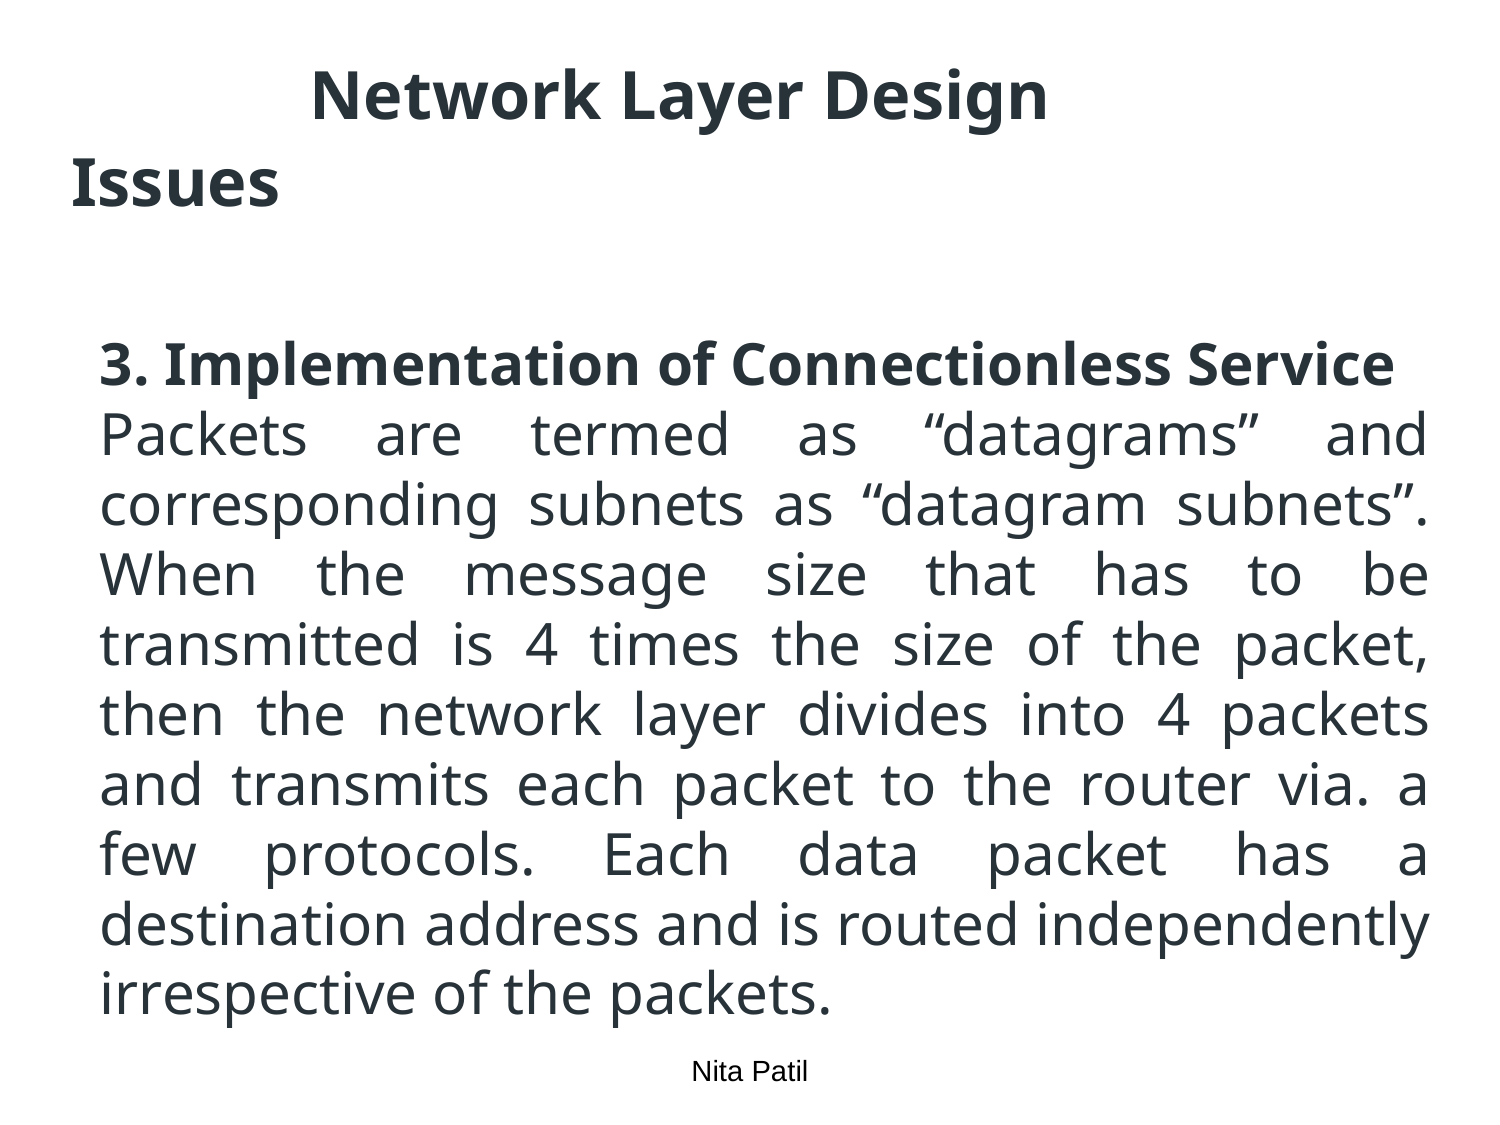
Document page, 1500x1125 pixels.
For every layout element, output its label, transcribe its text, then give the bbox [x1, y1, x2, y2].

text_box 3. Implementation of Connectionless Service Packets are termed as “datagrams” and corresponding subnets as “datagram subnets”. When the message size that has to be transmitted is 4 times the size of the packet, then the network layer divides into 4 packets and transmits each packet to the router via. a few protocols. Each data packet has a destination address and is routed independently irrespective of the packets. [99, 324, 1431, 1027]
text_box Nita Patil [512, 1040, 988, 1101]
title Network Layer Design Issues [69, 15, 1250, 220]
